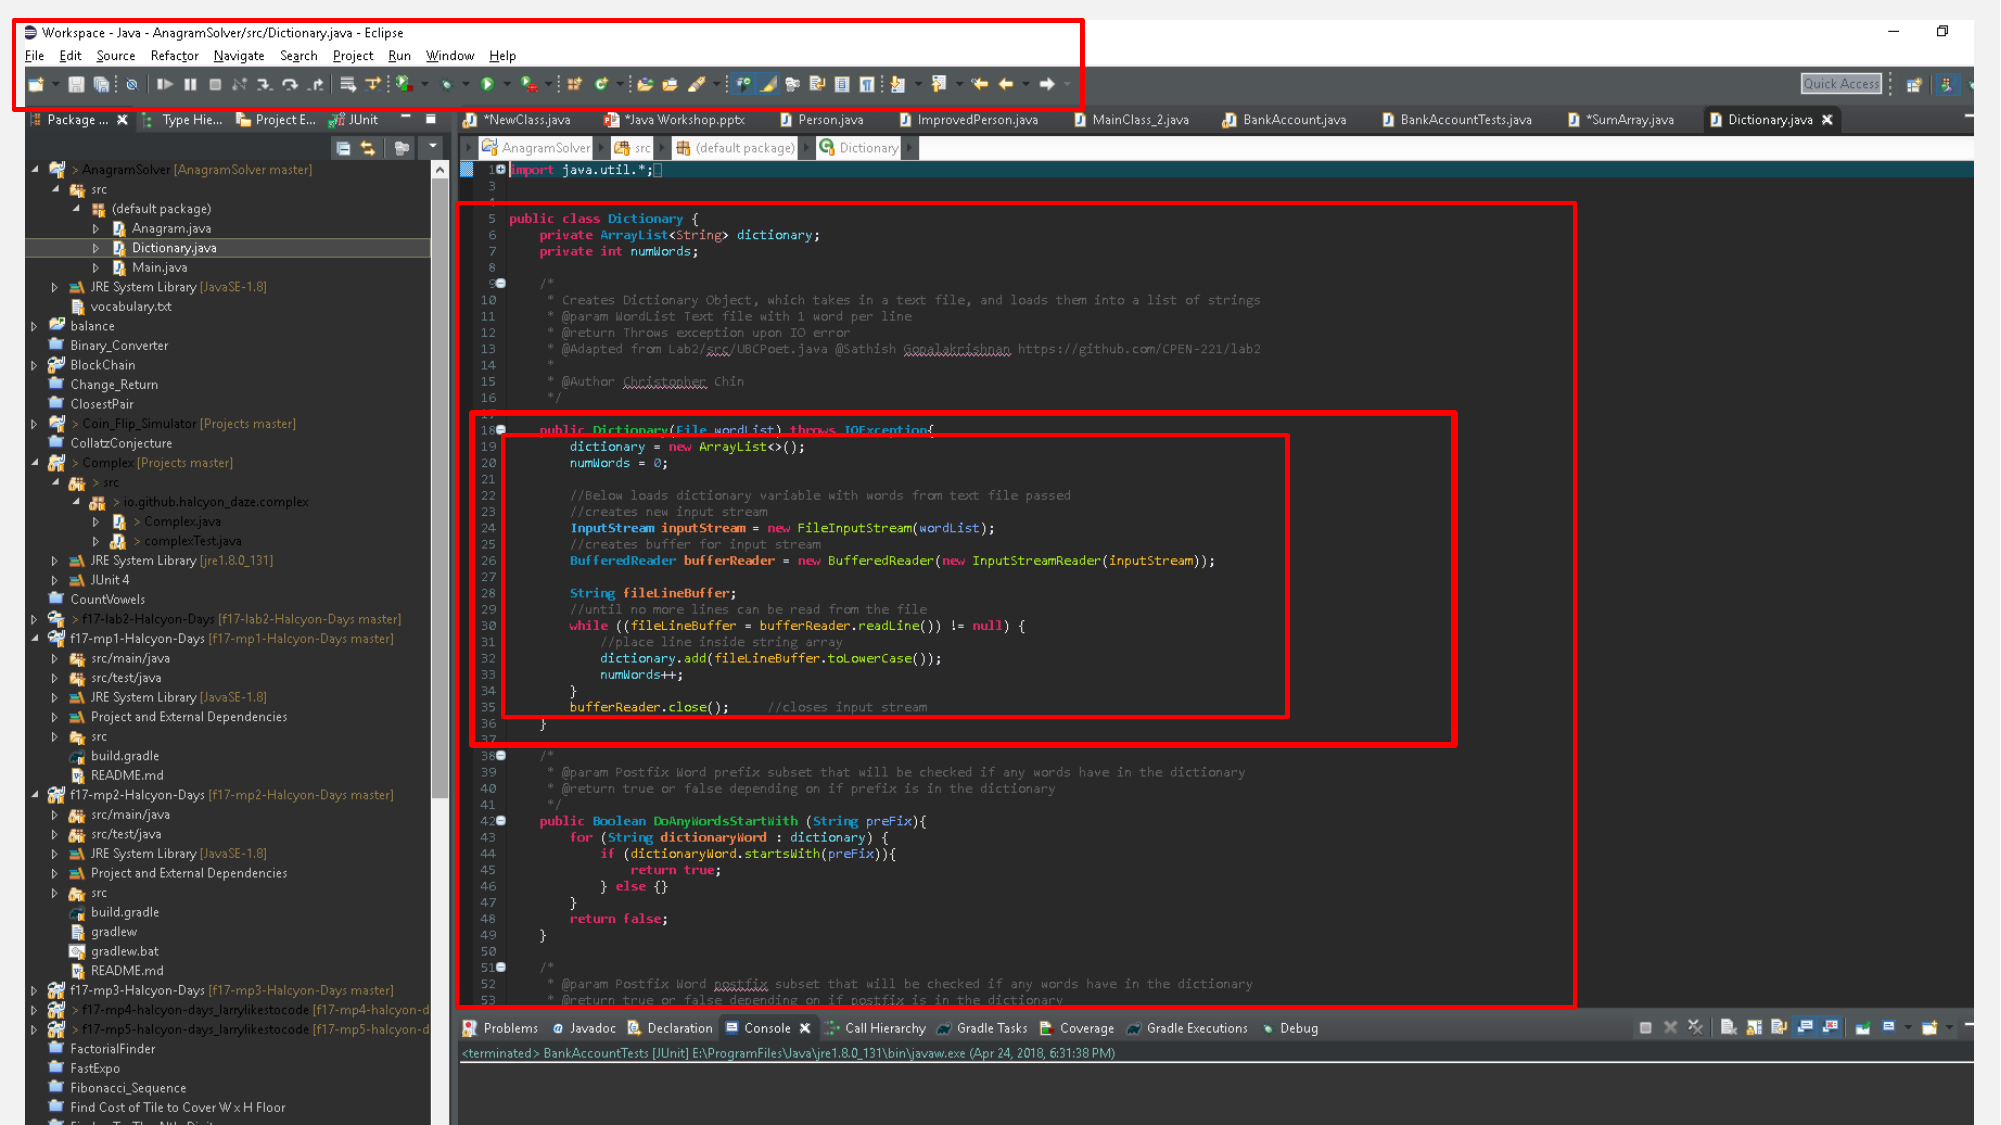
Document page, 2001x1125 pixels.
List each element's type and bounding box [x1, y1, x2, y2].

text_box [13, 19, 1084, 110]
picture [25, 20, 1974, 1125]
